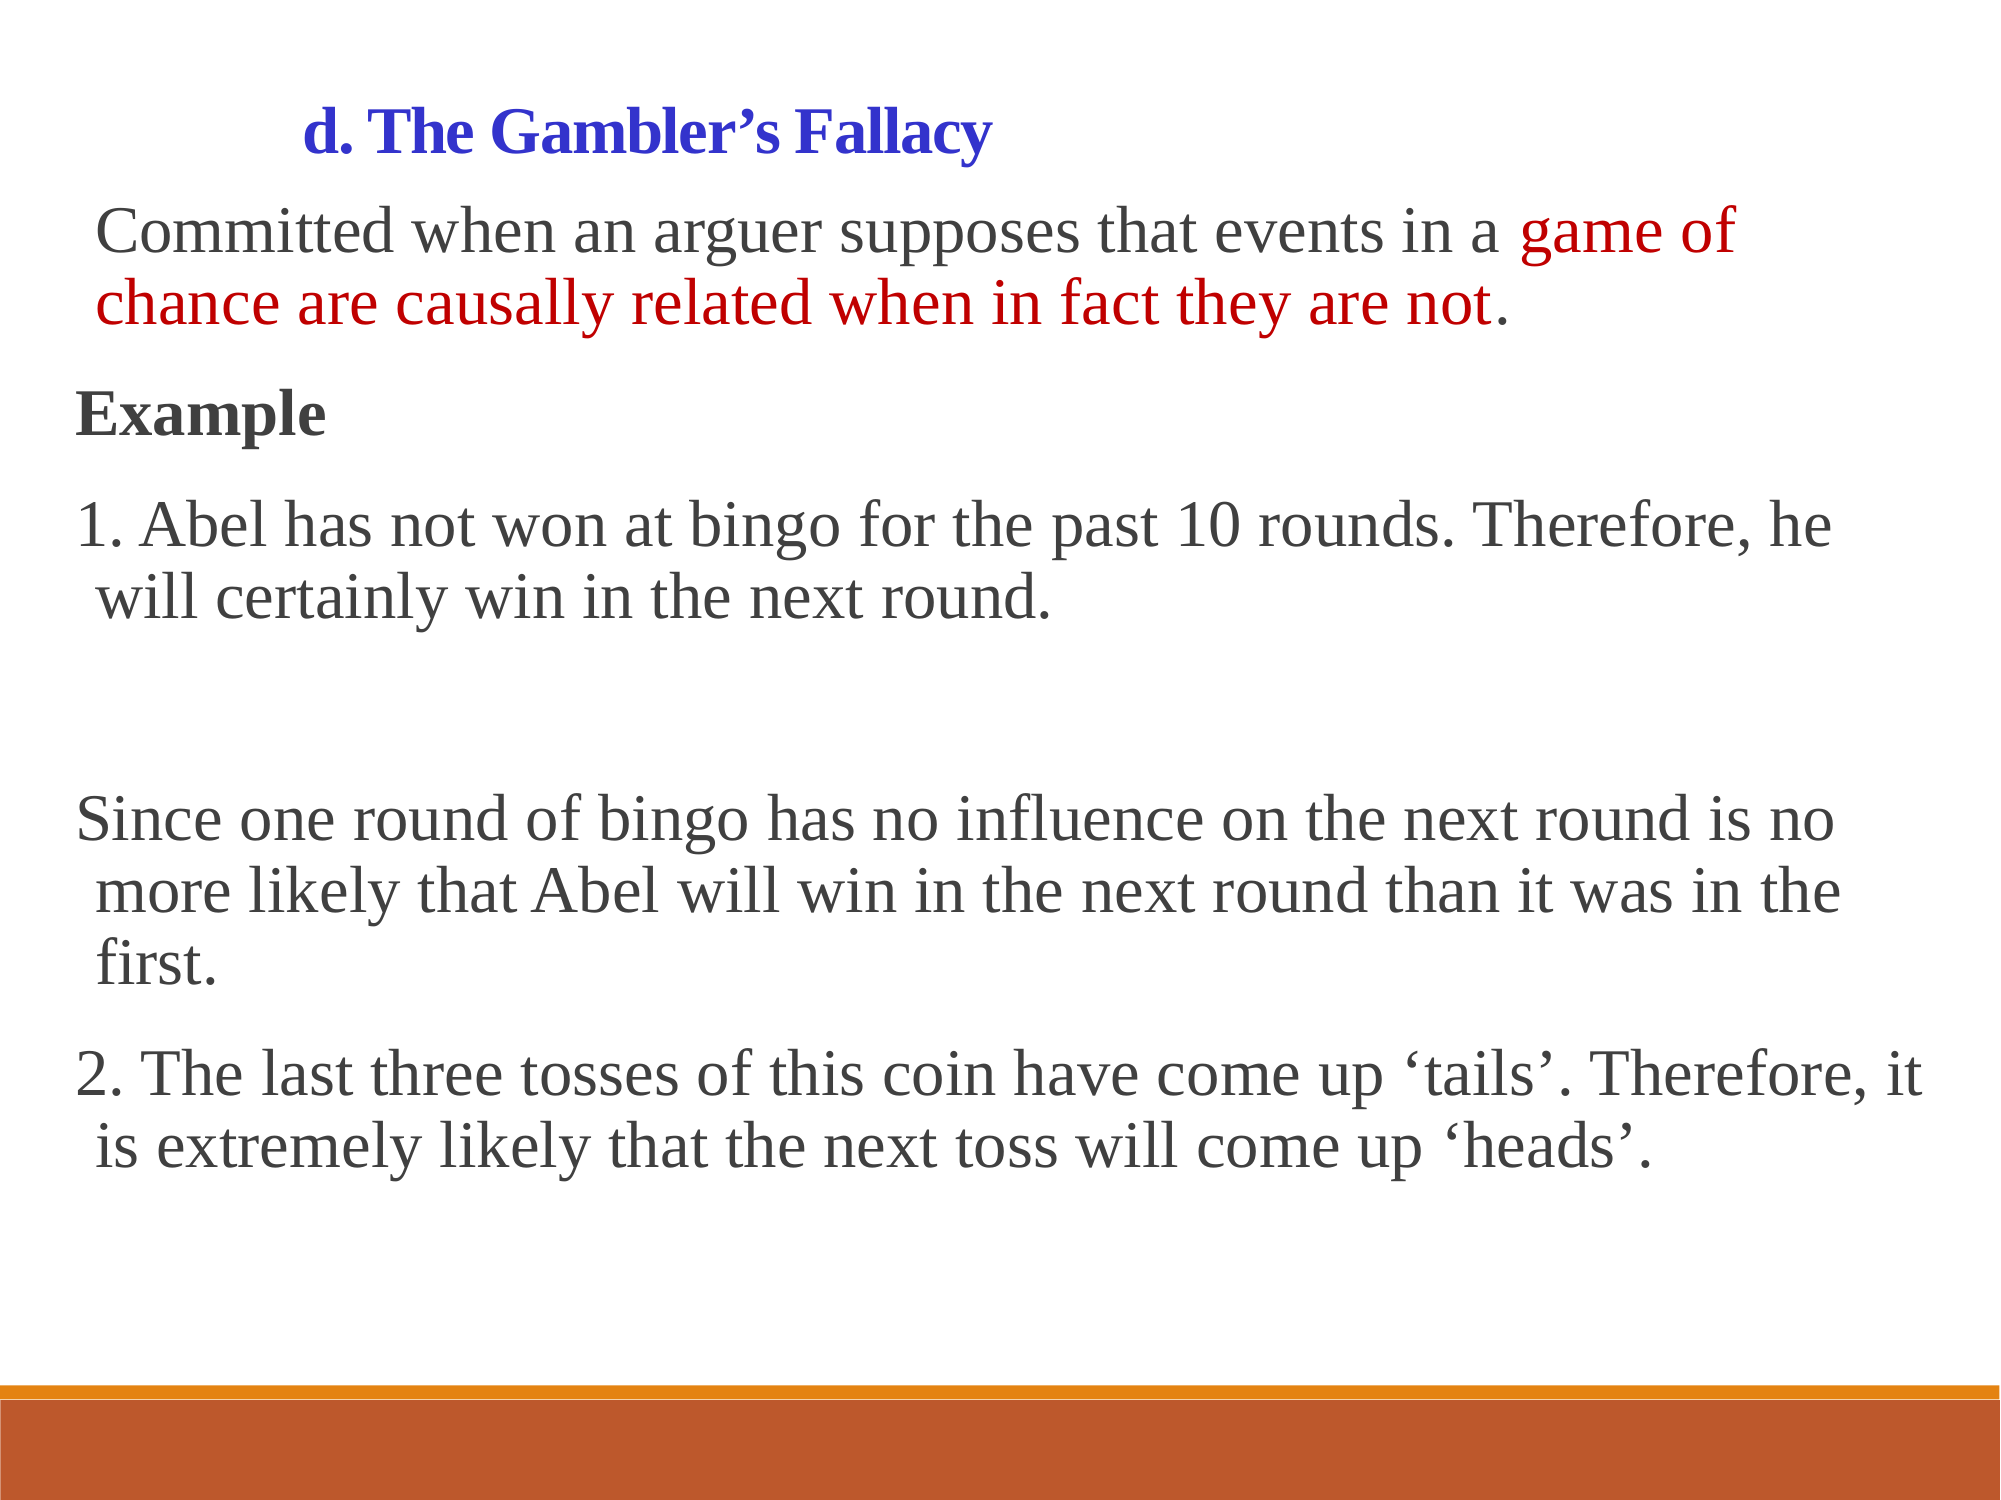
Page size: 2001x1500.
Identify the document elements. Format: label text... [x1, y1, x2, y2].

list Committed when an arguer supposes that events in a game of chance are causally related when in fact they are not. Example 1. Abel has not won at bingo for the past 10 rounds. Therefore, he will certainly win in the next round. Since one round of bingo has no influence on the next round is no more likely that Abel will win in the next round than it was in the first. 2. The last three tosses of this coin have come up ‘tails’. Therefore, it is extremely likely that the next toss will come up ‘heads’. [75, 187, 1938, 1340]
title d. The Gambler’s Fallacy [287, 60, 1800, 175]
